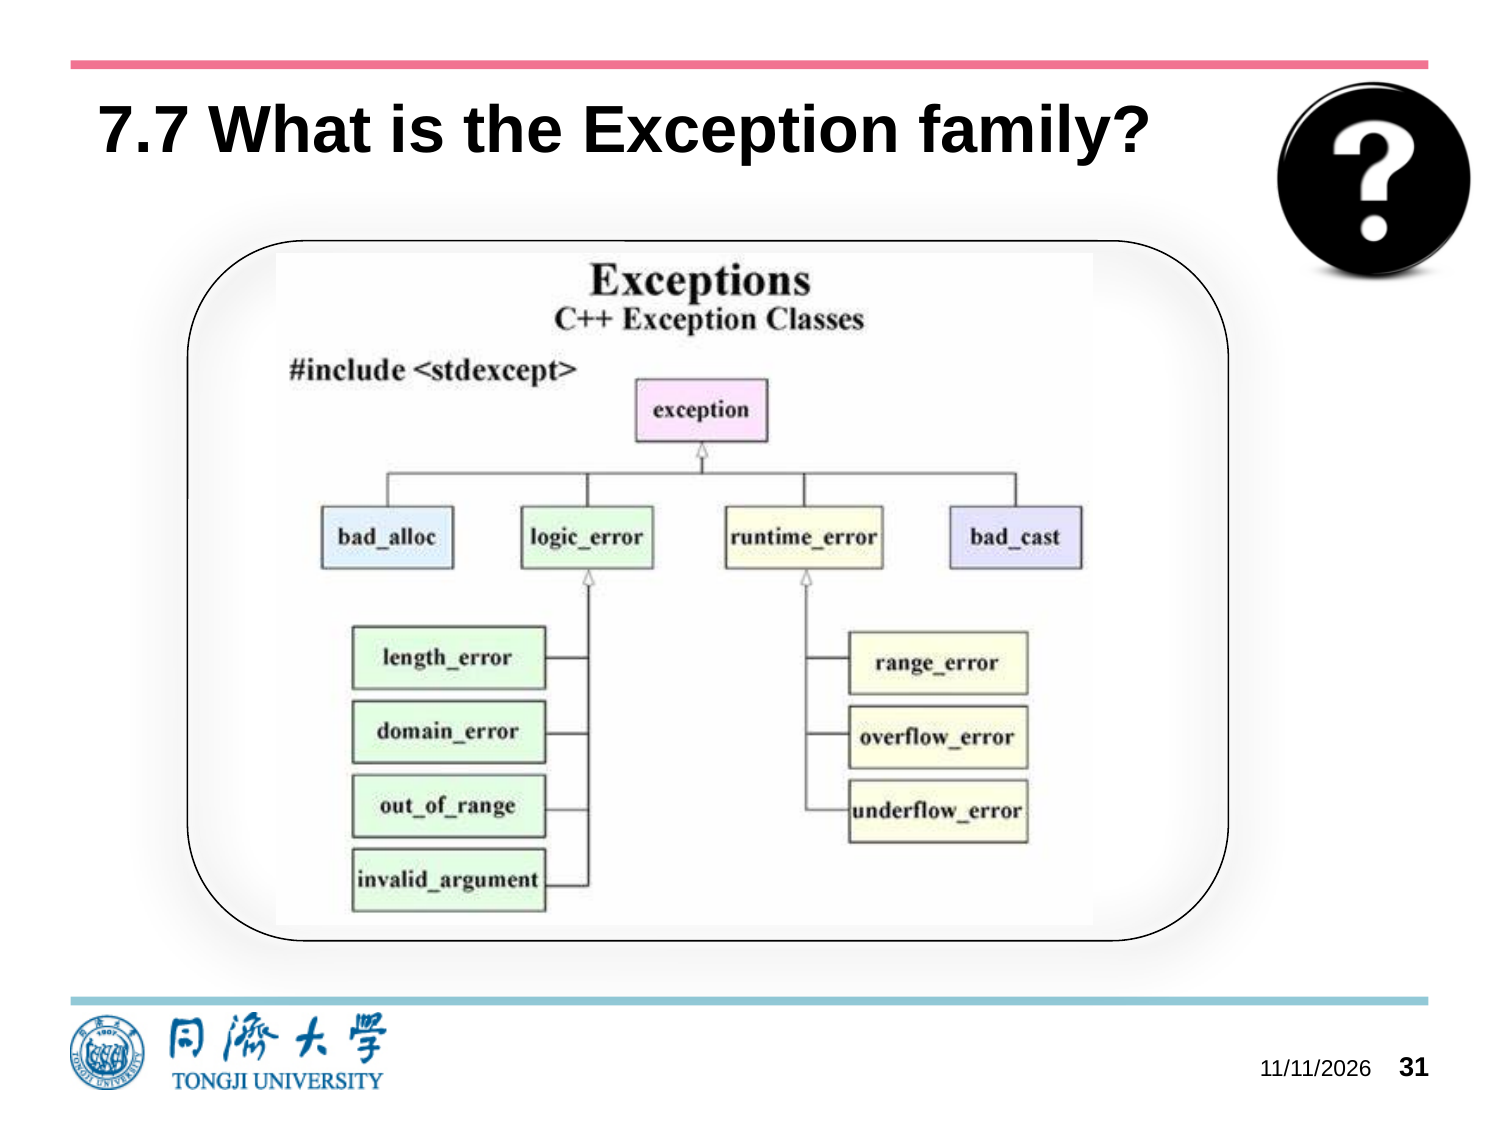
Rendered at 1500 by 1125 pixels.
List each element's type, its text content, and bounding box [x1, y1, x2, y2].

title 7.7 What is the Exception family? [82, 87, 1243, 254]
slide_number 31 [1370, 1046, 1430, 1088]
picture [275, 252, 1093, 926]
picture [70, 1012, 388, 1090]
text_box [187, 240, 1229, 941]
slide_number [1228, 1046, 1370, 1088]
picture [1248, 59, 1500, 312]
